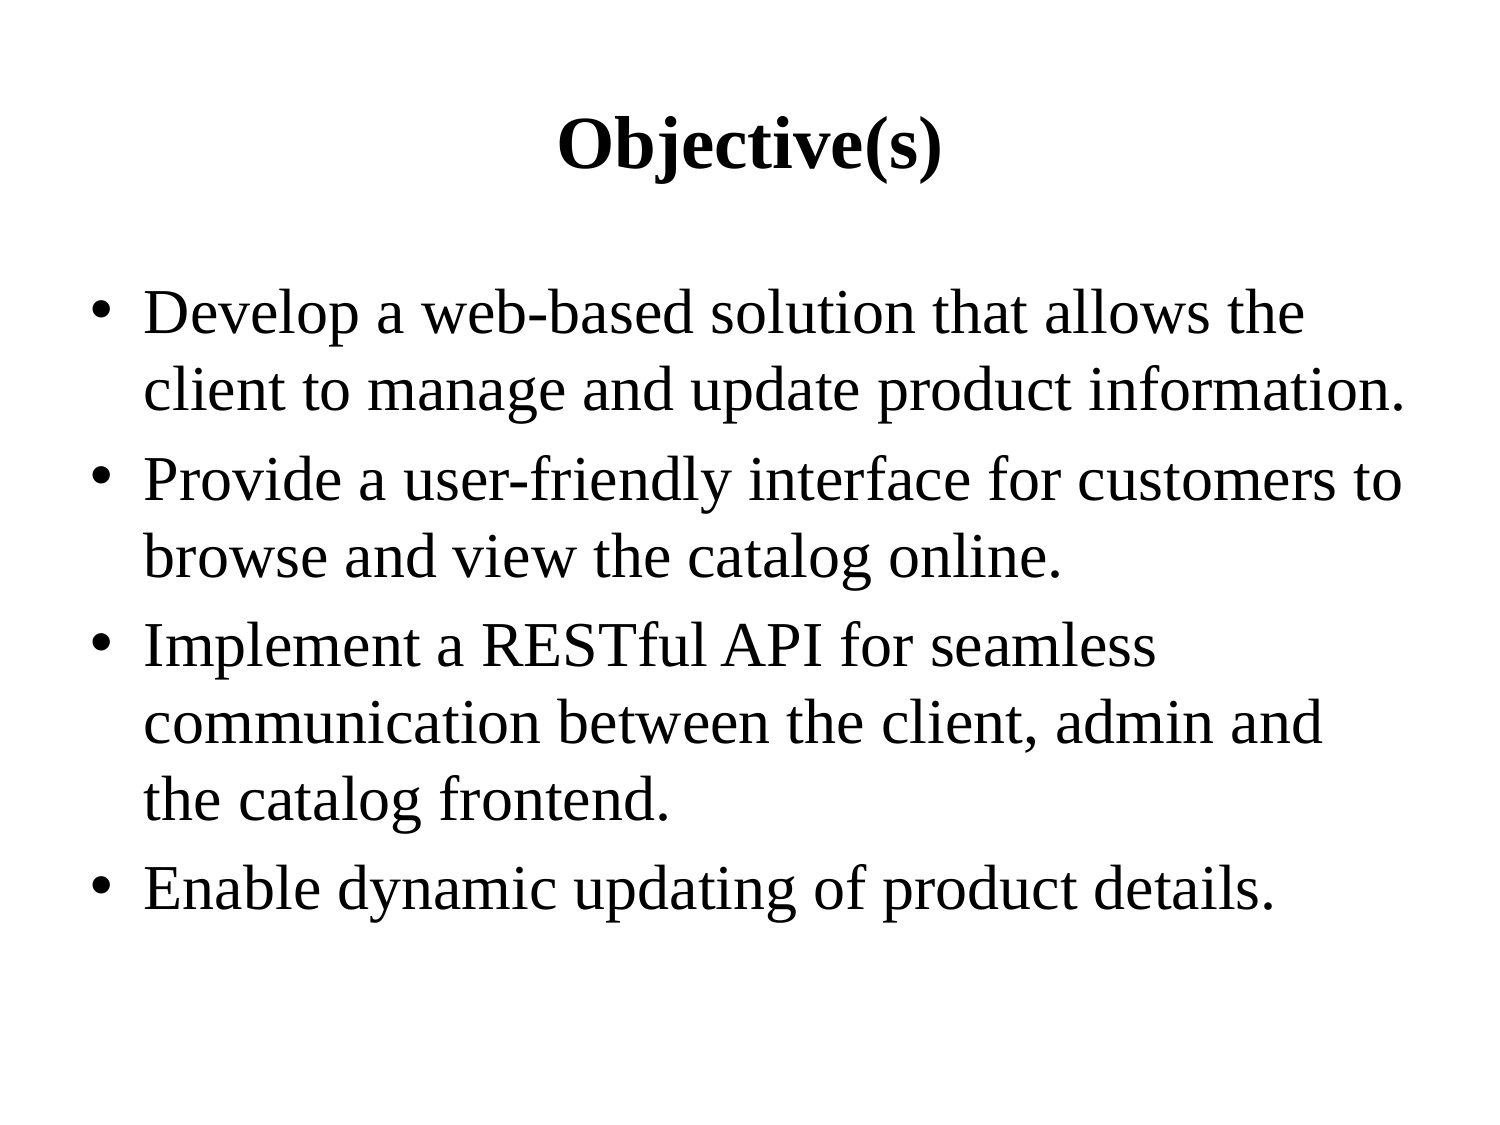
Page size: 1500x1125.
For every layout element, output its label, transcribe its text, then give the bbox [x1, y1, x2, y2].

list Develop a web-based solution that allows the client to manage and update product information. Provide a user-friendly interface for customers to browse and view the catalog online. Implement a RESTful API for seamless communication between the client, admin and the catalog frontend. Enable dynamic updating of product details. [75, 262, 1425, 1005]
title Objective(s) [75, 45, 1425, 233]
